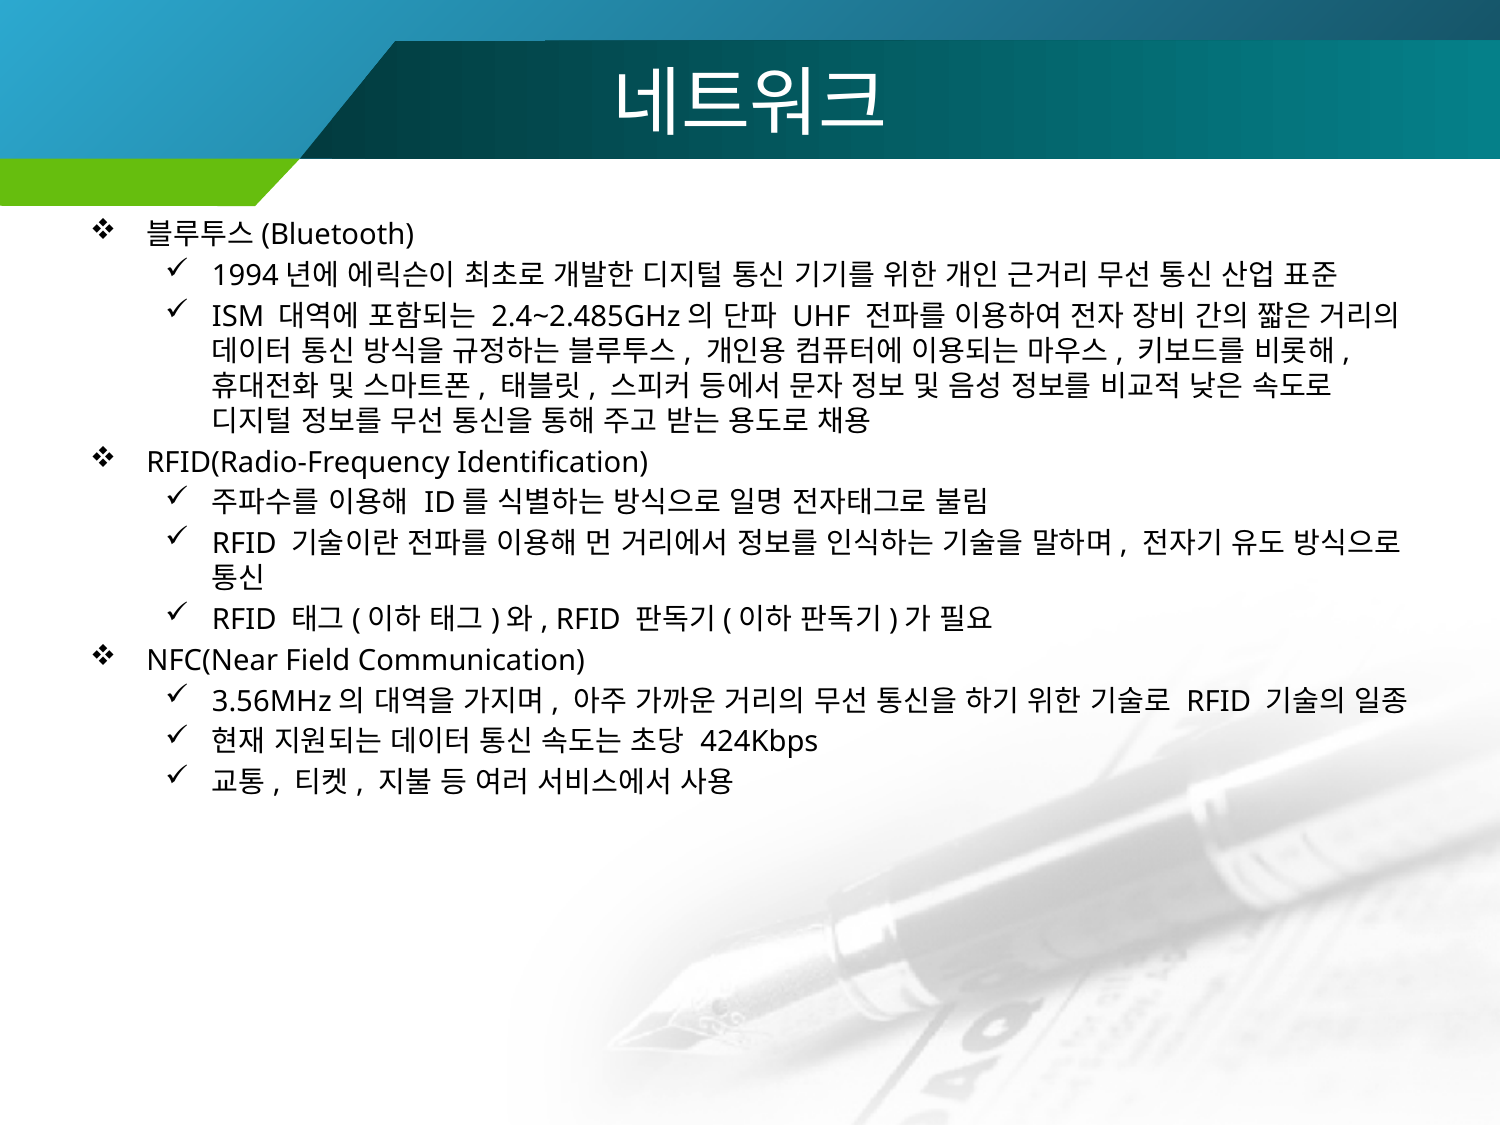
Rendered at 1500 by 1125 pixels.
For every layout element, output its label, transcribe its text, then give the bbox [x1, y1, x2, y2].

title 네트워크 [0, 36, 1500, 163]
list 블루투스(Bluetooth) 1994년에 에릭슨이 최초로 개발한 디지털 통신 기기를 위한 개인 근거리 무선 통신 산업 표준 ISM 대역에 포함되는 2.4~2.485GHz의 단파 UHF 전파를 이용하여 전자 장비 간의 짧은 거리의 데이터 통신 방식을 규정하는 블루투스, 개인용 컴퓨터에 이용되는 마우스, 키보드를 비롯해, 휴대전화 및 스마트폰, 태블릿, 스피커 등에서 문자 정보 및 음성 정보를 비교적 낮은 속도로 디지털 정보를 무선 통신을 통해 주고 받는 용도로 채용 RFID(Radio-Frequency Identification) 주파수를 이용해 ID를 식별하는 방식으로 일명 전자태그로 불림 RFID 기술이란 전파를 이용해 먼 거리에서 정보를 인식하는 기술을 말하며, 전자기 유도 방식으로 통신 RFID 태그(이하 태그)와, RFID 판독기(이하 판독기)가 필요 NFC(Near Field Communication) 3.56MHz의 대역을 가지며, 아주 가까운 거리의 무선 통신을 하기 위한 기술로 RFID 기술의 일종 현재 지원되는 데이터 통신 속도는 초당 424Kbps 교통, 티켓, 지불 등 여러 서비스에서 사용 [74, 207, 1426, 1021]
picture [490, 448, 1500, 1125]
